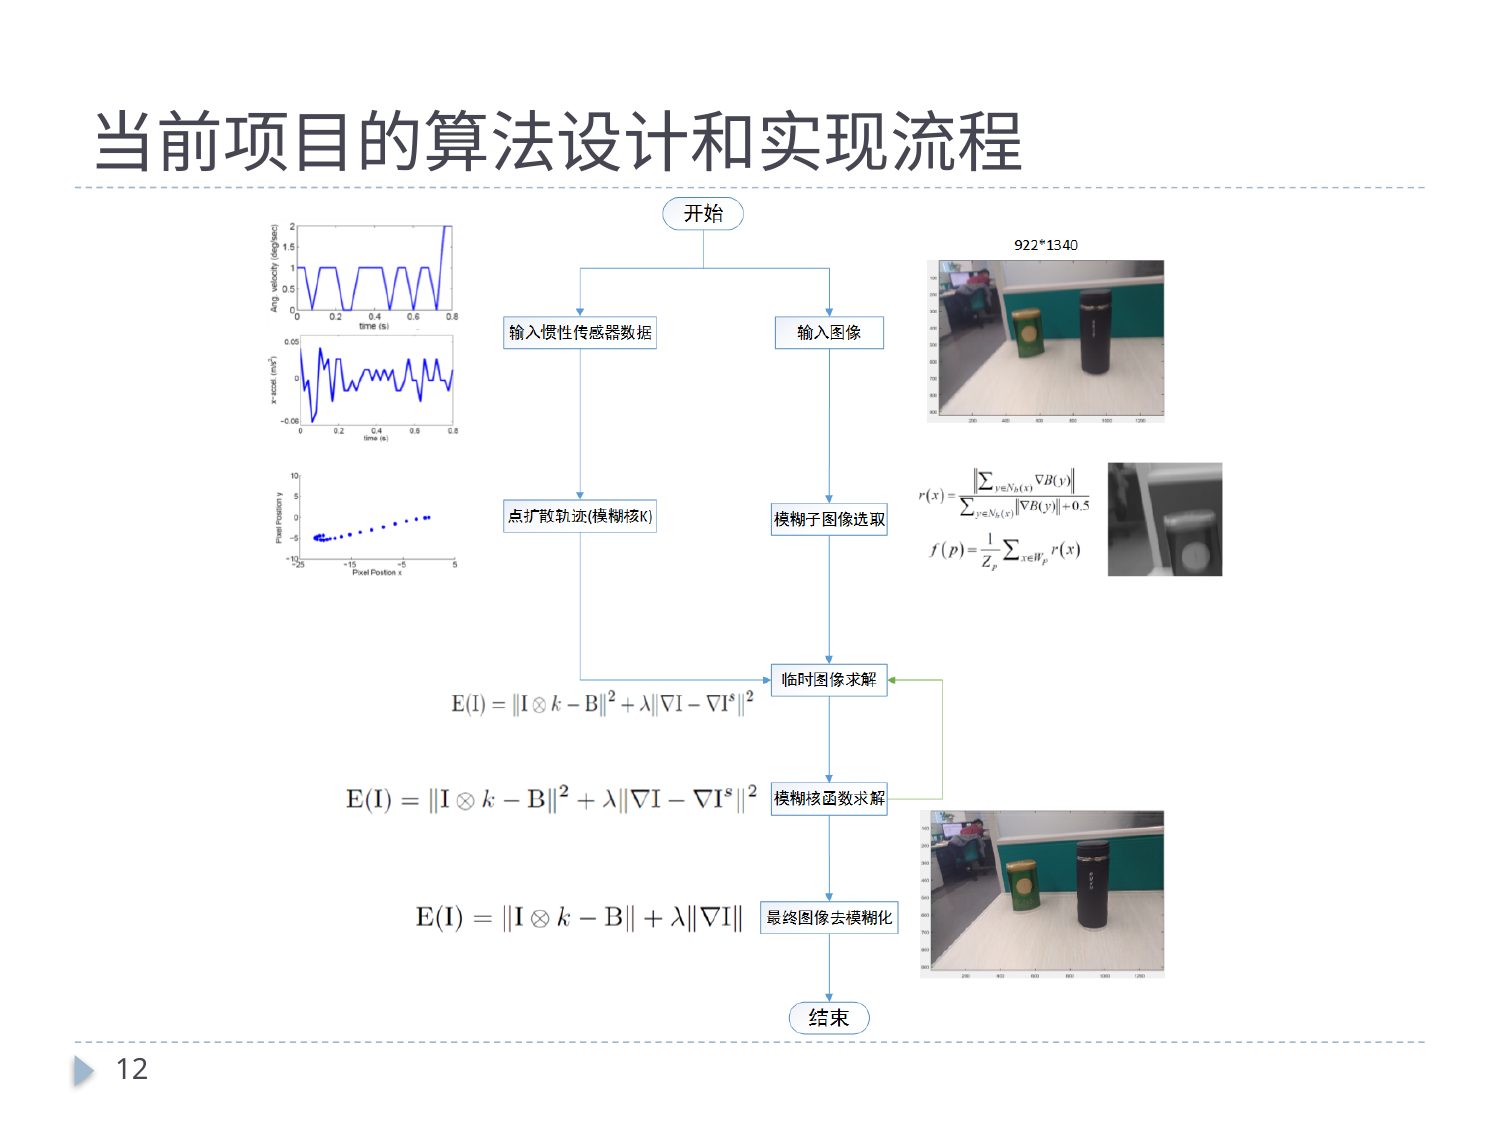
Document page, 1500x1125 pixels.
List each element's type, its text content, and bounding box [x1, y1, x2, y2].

title 当前项目的算法设计和实现流程 [75, 24, 1425, 188]
picture [265, 195, 1223, 1039]
slide_number 12 [100, 1042, 426, 1103]
